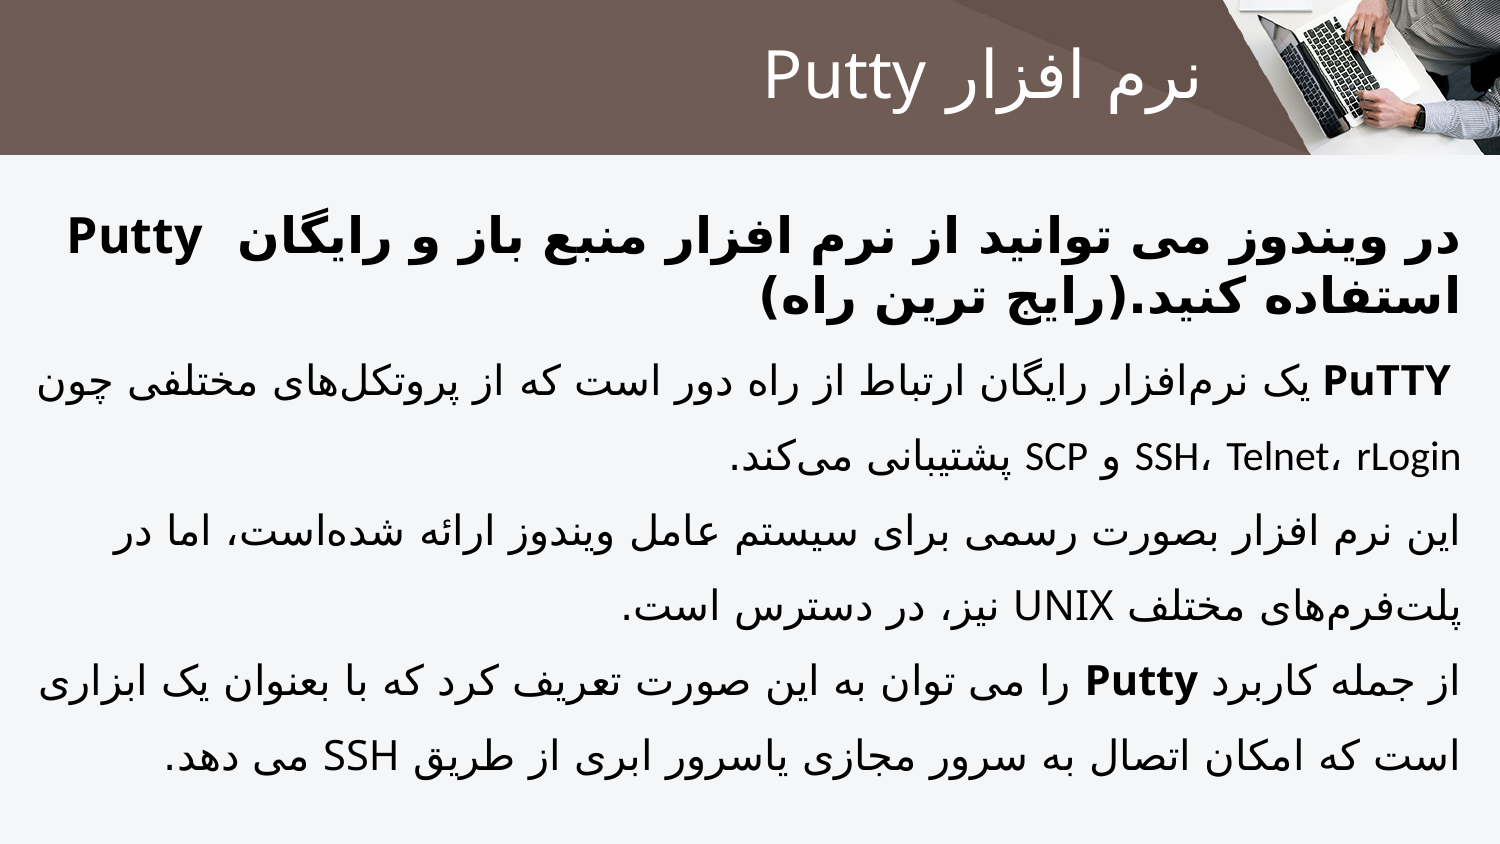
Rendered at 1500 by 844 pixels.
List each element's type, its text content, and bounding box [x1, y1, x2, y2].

title نرم افزار Putty [0, 9, 1219, 135]
text_box PuTTY یک نرم‌افزار رایگان ارتباط از راه دور است که از پروتکل‌های مختلفی چون SSH، Telnet، rLogin و SCP پشتیبانی می‌کند. این نرم افزار بصورت رسمی ‌برای سیستم ‌عامل ویندوز ارائه شده‌است، اما در پلت‌فرم‌های مختلف UNIX نیز، در دسترس است. از جمله کاربرد Putty را می توان به این صورت تعریف کرد که با بعنوان یک ابزاری است که امکان اتصال به سرور مجازی یاسرور ابری از طریق SSH می دهد. [0, 321, 1477, 787]
picture [0, 0, 1500, 844]
text_box در ویندوز می توانید از نرم افزار منبع باز و رایگان Putty استفاده کنید.(رایج ترین راه) [0, 196, 1477, 321]
